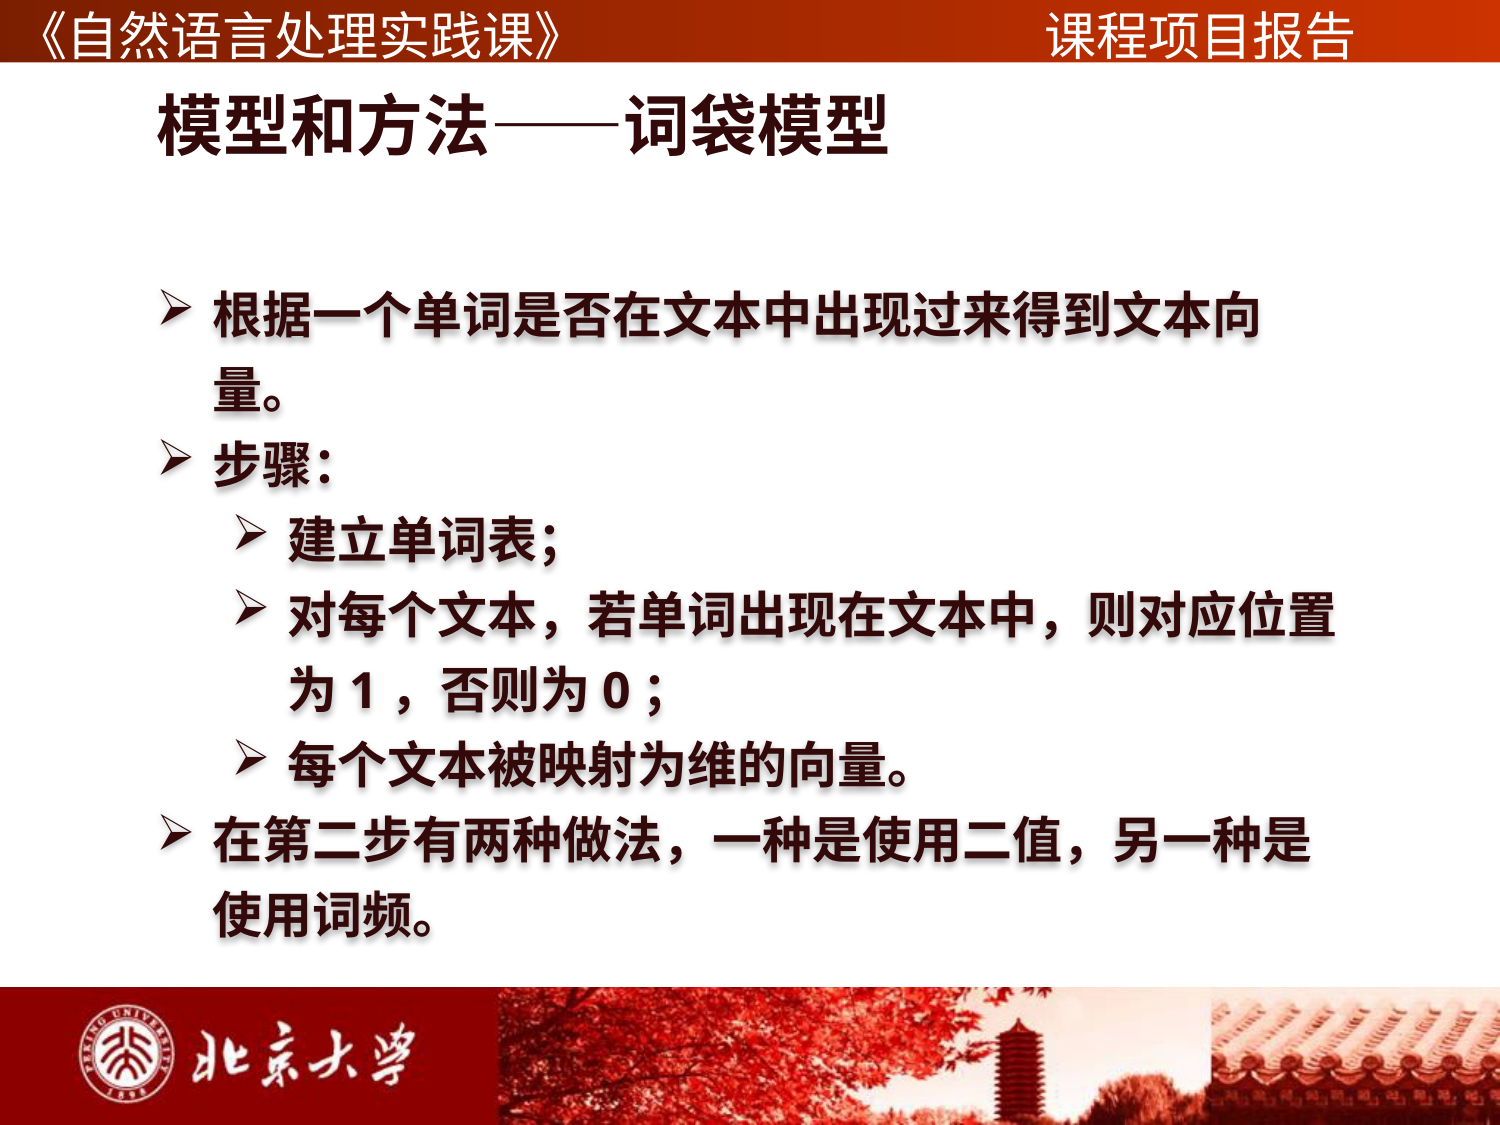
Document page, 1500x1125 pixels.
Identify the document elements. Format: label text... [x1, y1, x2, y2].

picture [0, 987, 1500, 1125]
title 模型和方法——词袋模型 [141, 84, 1355, 164]
